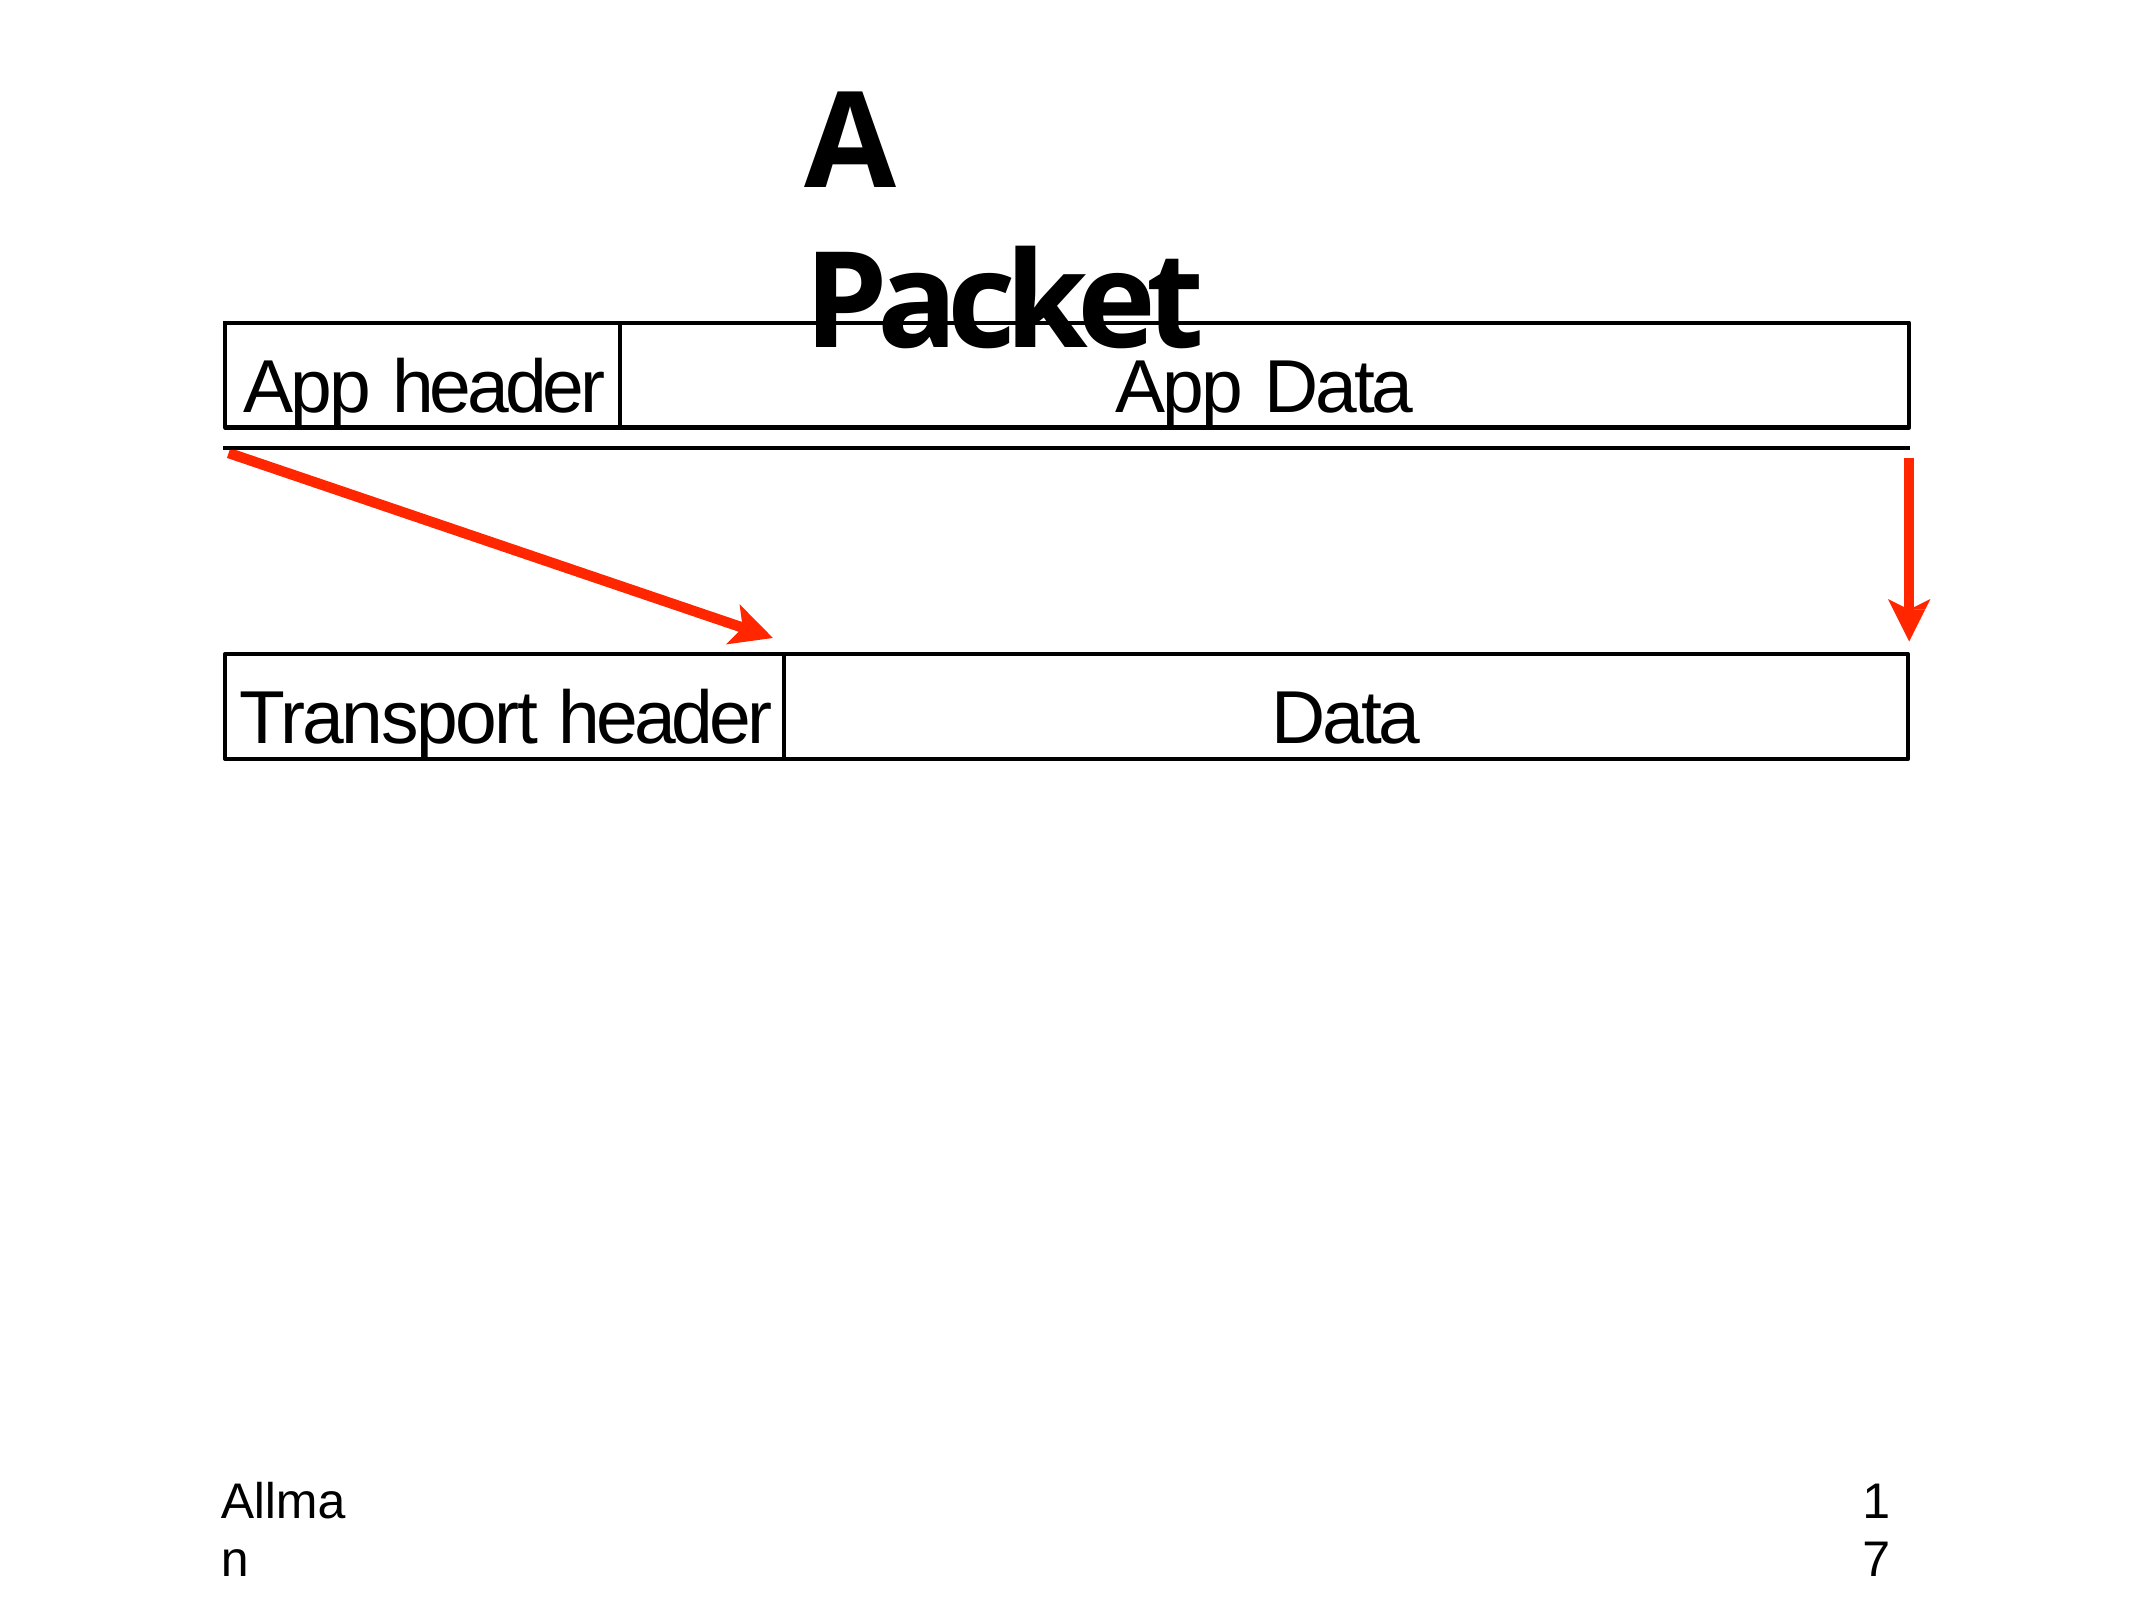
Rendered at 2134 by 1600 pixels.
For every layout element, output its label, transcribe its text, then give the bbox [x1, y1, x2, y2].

text_box App Data [619, 323, 1910, 428]
text_box Transport header [224, 654, 784, 759]
footer Allman [218, 1470, 364, 1600]
title A Packet [802, 52, 1332, 322]
text_box App header [225, 323, 619, 428]
text_box [725, 604, 773, 645]
text_box [1887, 598, 1931, 642]
text_box 17 [1860, 1470, 1915, 1587]
text_box Data [784, 654, 1909, 759]
